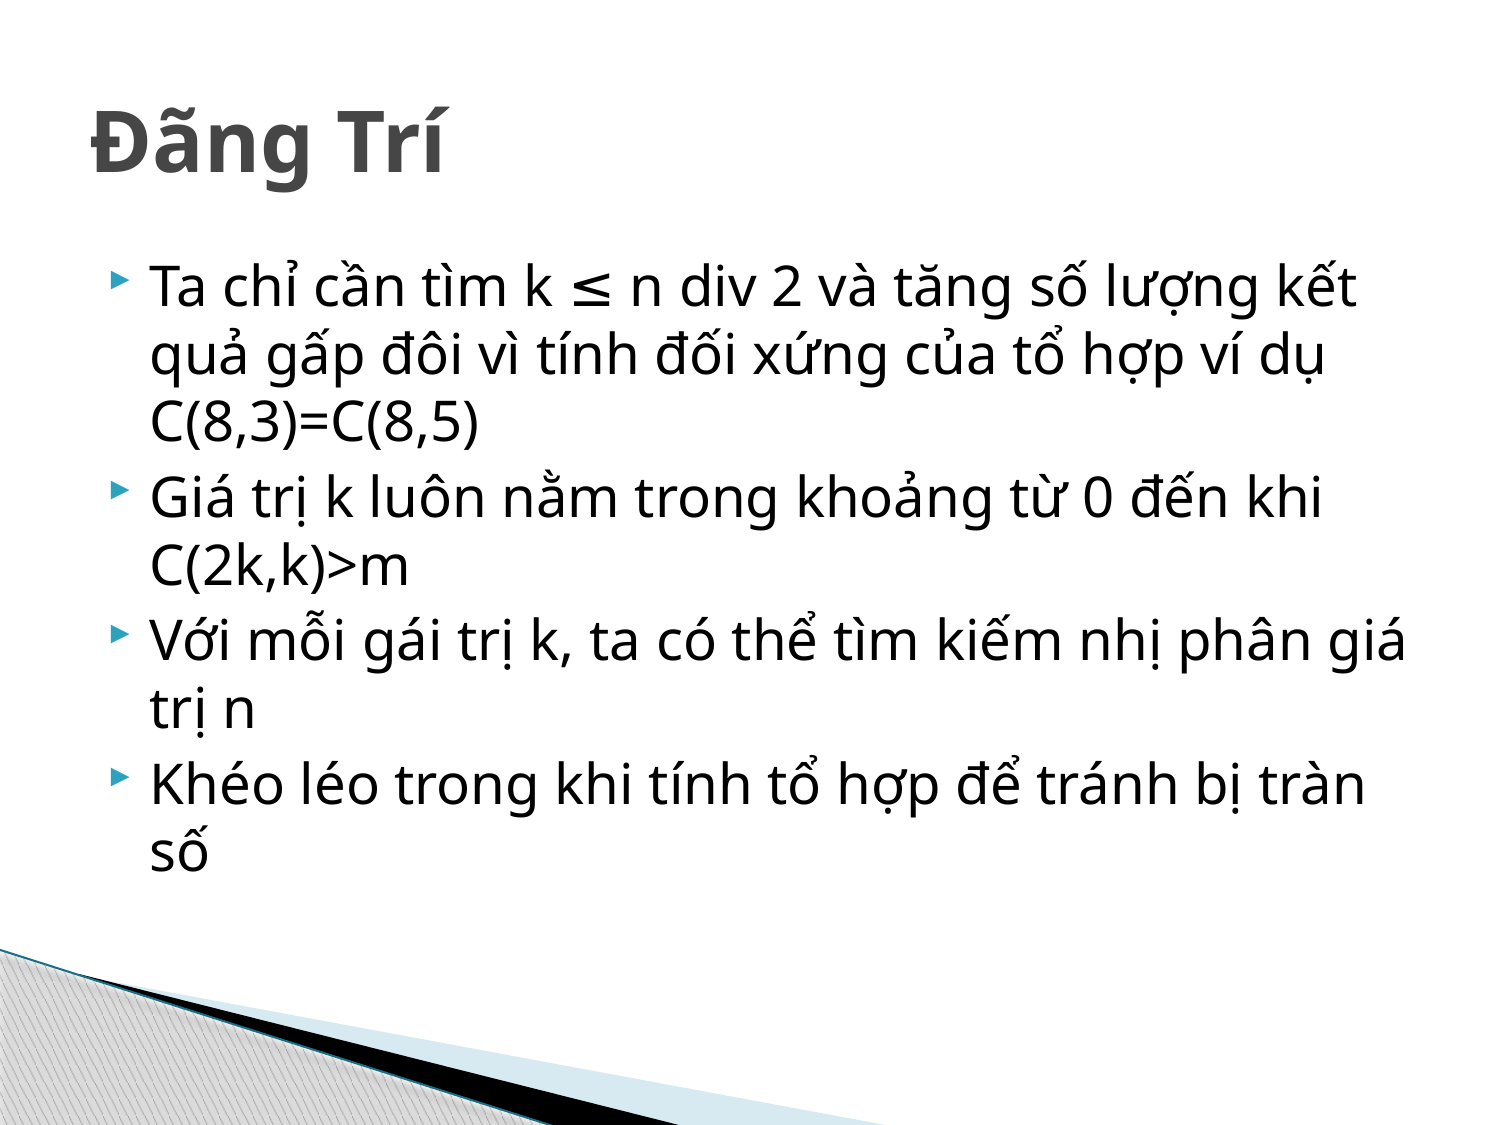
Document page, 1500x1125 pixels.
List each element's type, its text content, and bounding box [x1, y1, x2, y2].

title Đãng Trí [75, 45, 1425, 233]
list Ta chỉ cần tìm k ≤ n div 2 và tăng số lượng kết quả gấp đôi vì tính đối xứng của tổ hợp ví dụ C(8,3)=C(8,5) Giá trị k luôn nằm trong khoảng từ 0 đến khi C(2k,k)>m Với mỗi gái trị k, ta có thể tìm kiếm nhị phân giá trị n Khéo léo trong khi tính tổ hợp để tránh bị tràn số [75, 243, 1425, 986]
